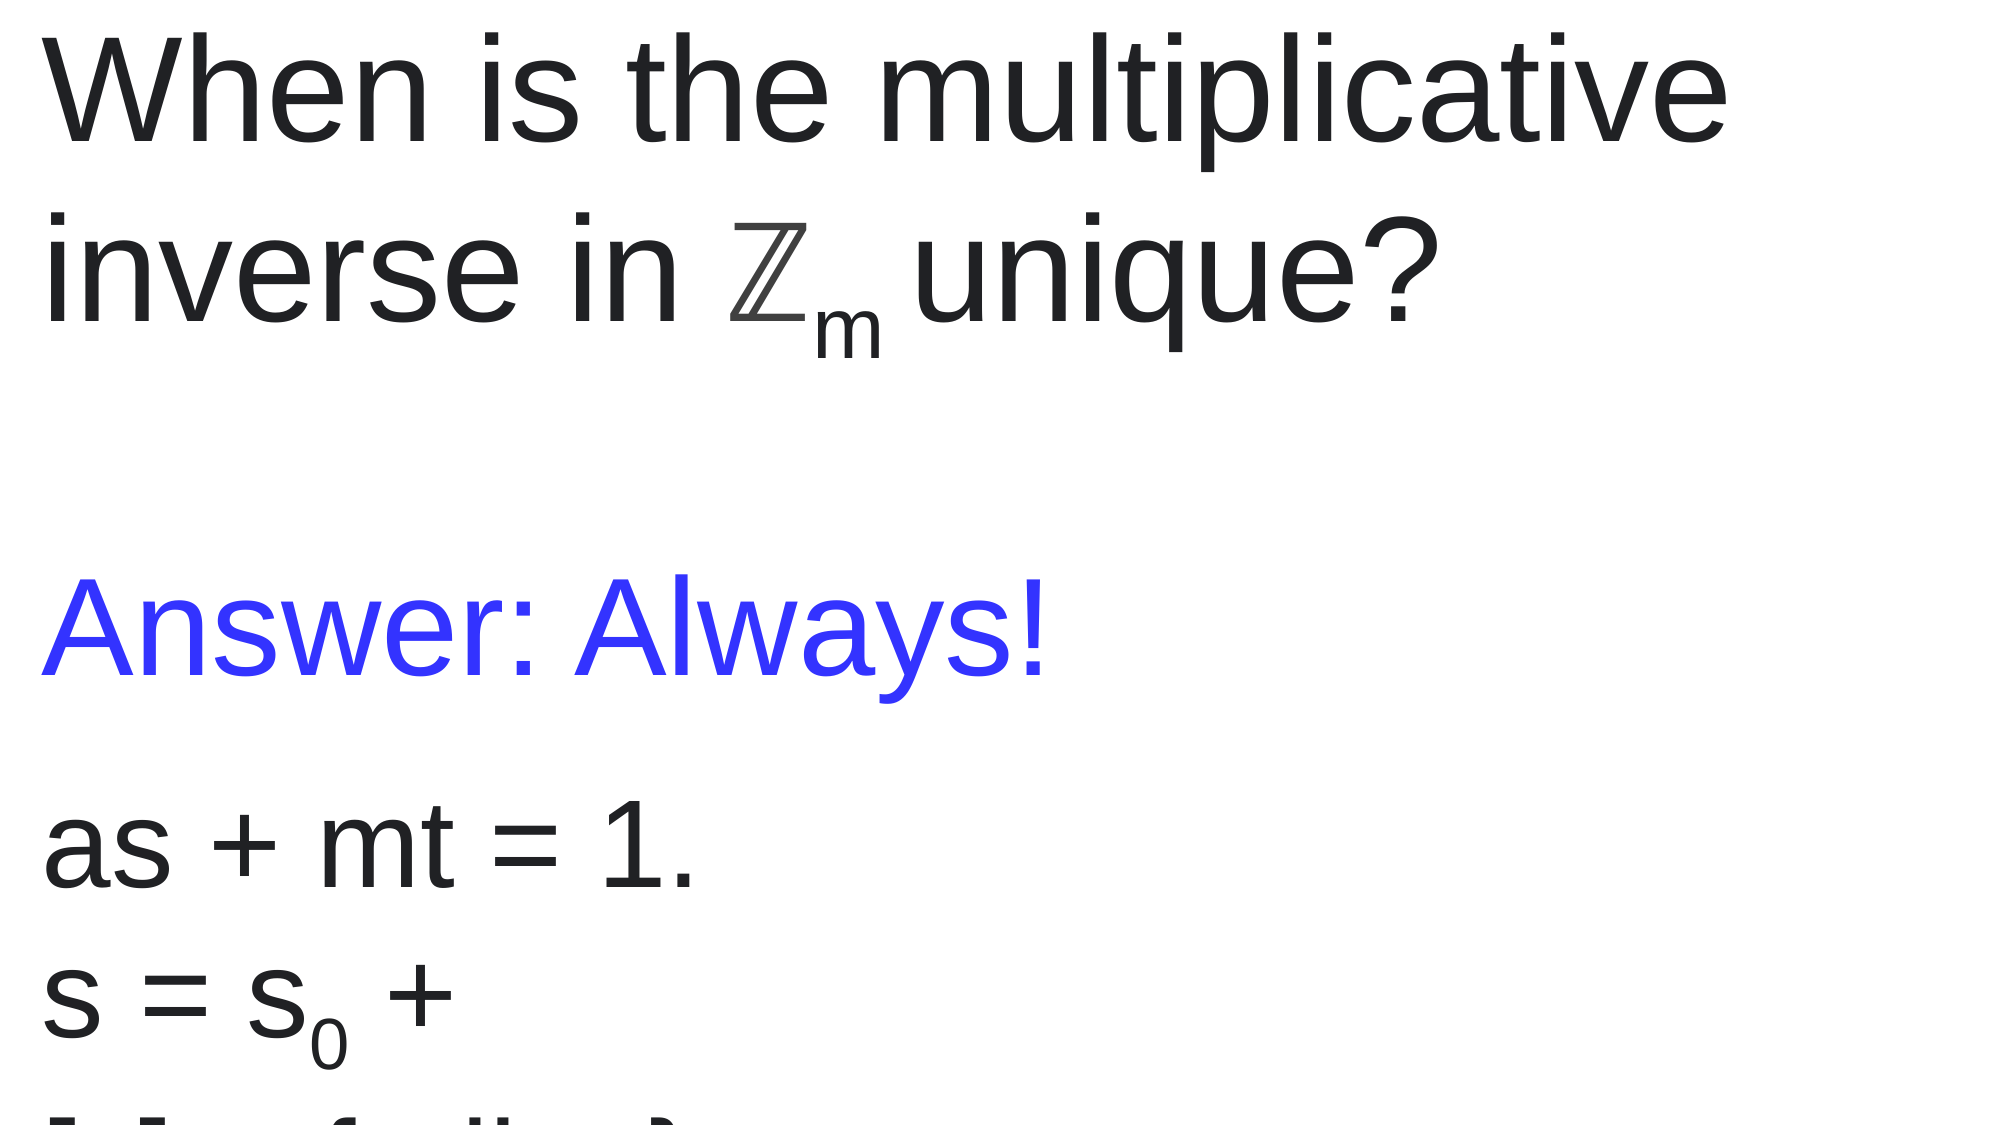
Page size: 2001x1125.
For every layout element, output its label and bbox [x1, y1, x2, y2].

title [60, 70, 1778, 601]
